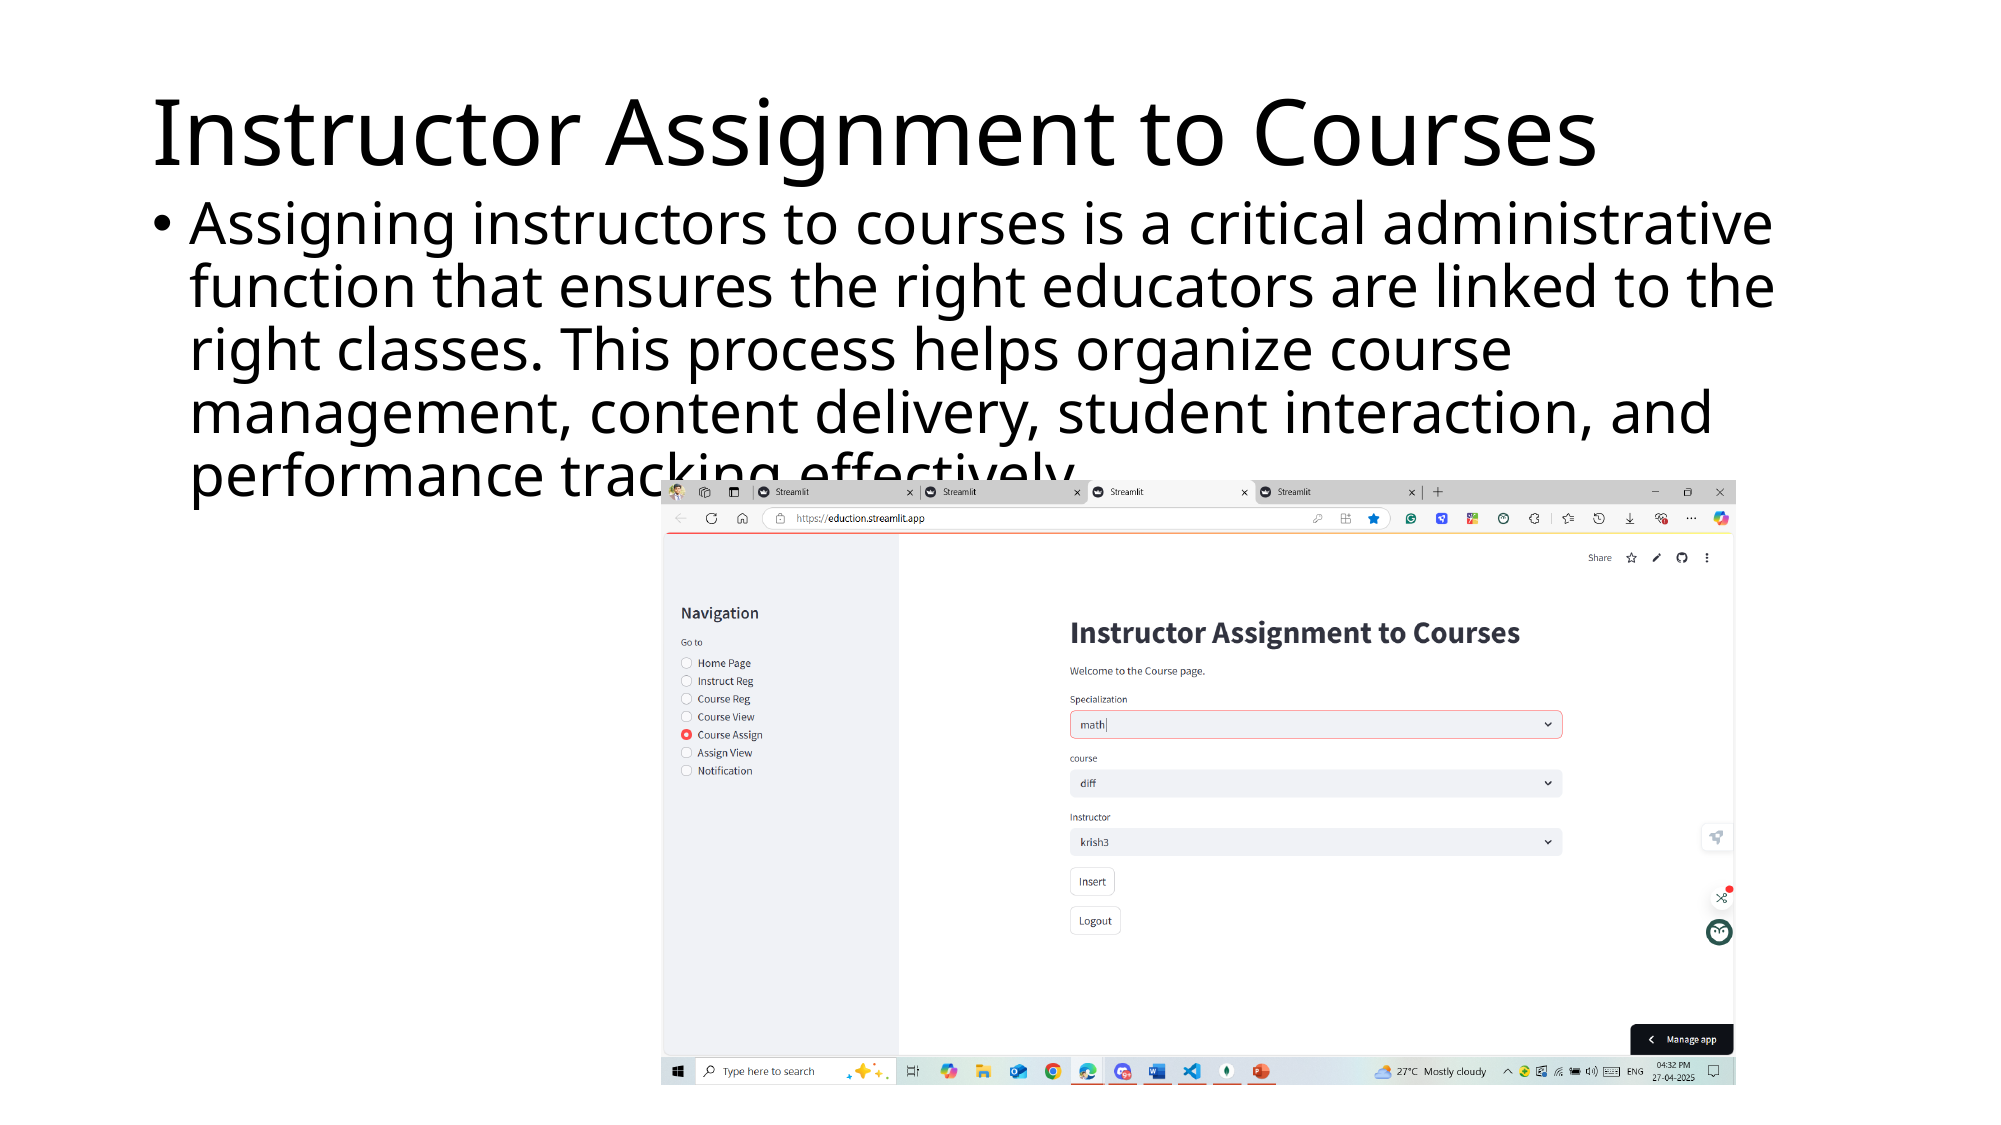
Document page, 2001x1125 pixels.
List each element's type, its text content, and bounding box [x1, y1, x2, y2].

picture [660, 480, 1736, 1086]
title Instructor Assignment to Courses [137, 59, 1863, 186]
list Assigning instructors to courses is a critical administrative function that ensures the right educators are linked to the right classes. This process helps organize course management, content delivery, student interaction, and performance tracking effectively. [137, 186, 1863, 901]
